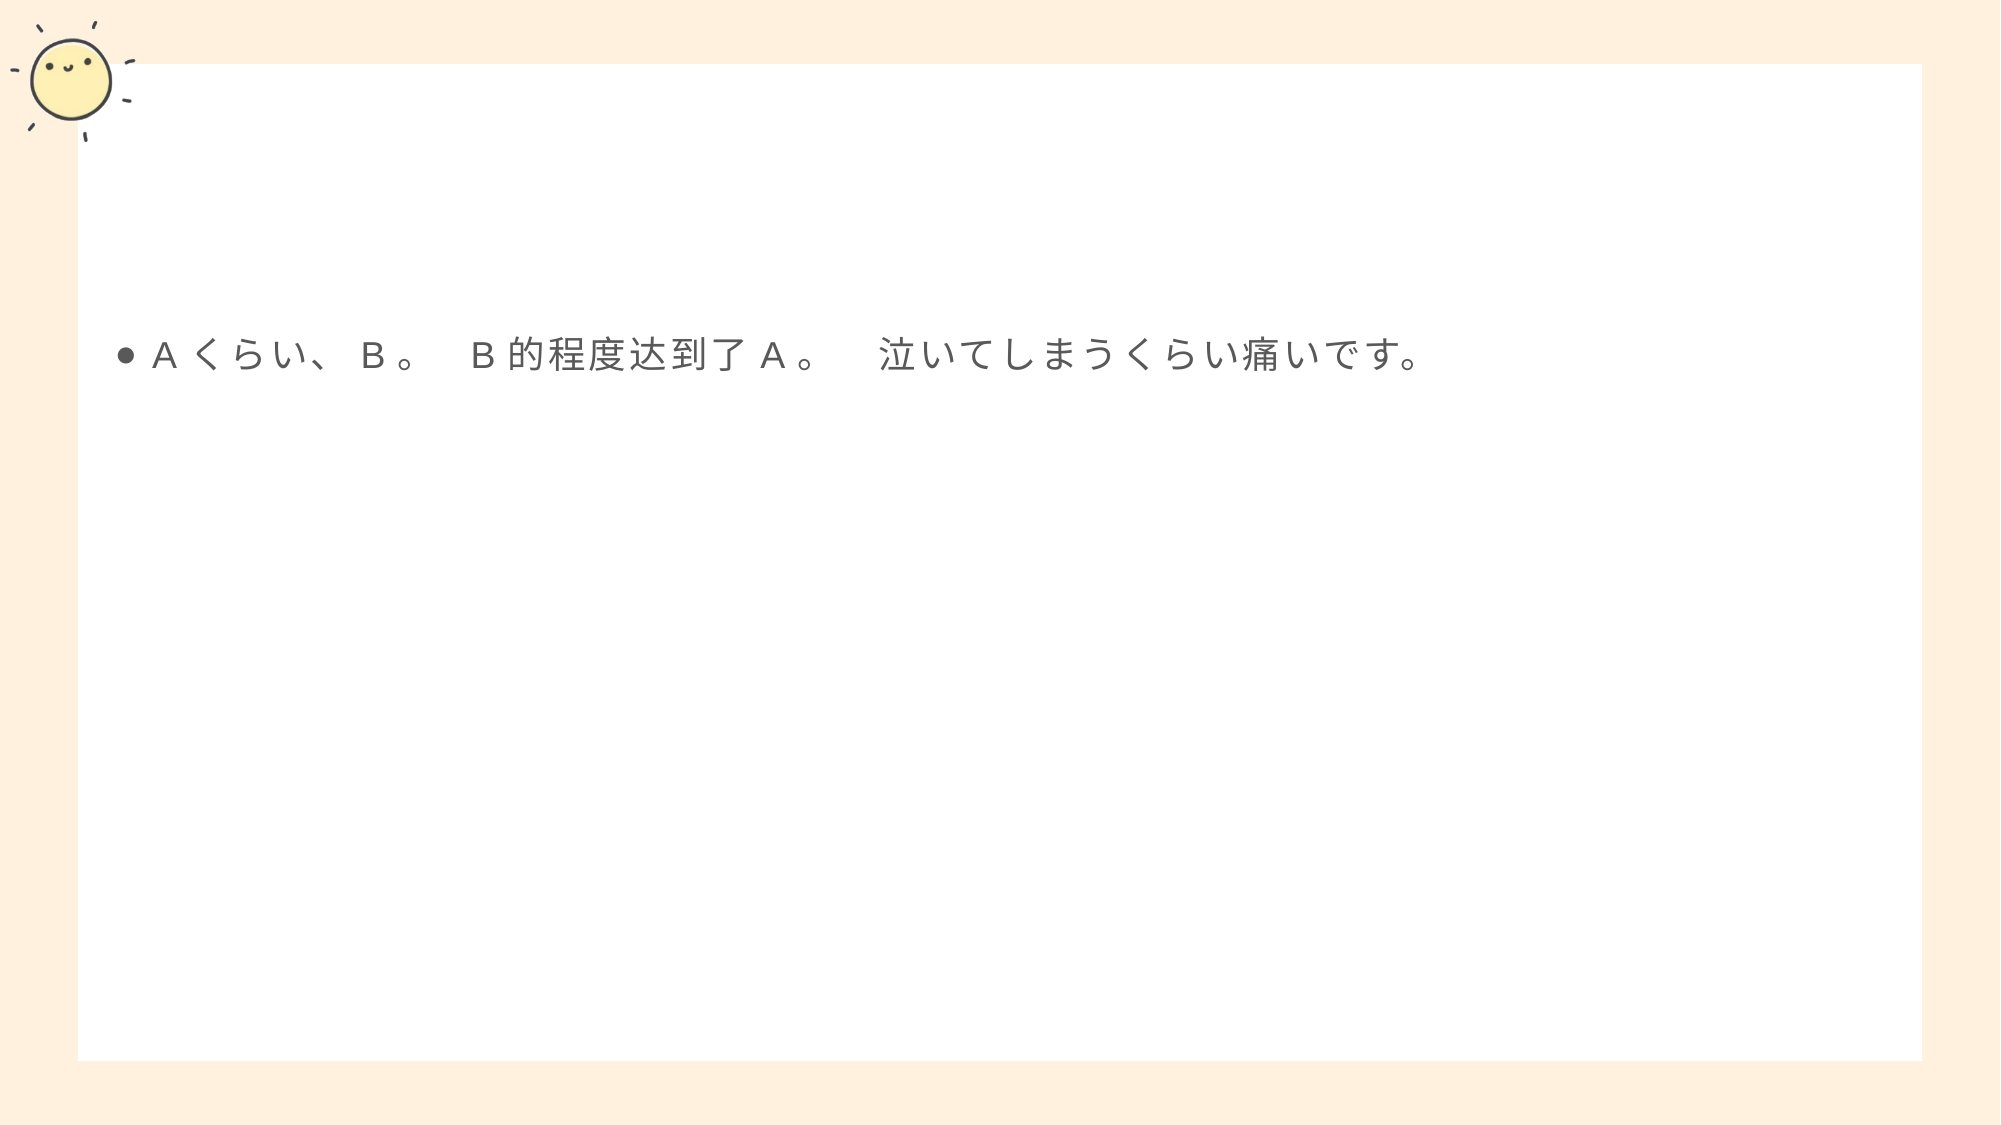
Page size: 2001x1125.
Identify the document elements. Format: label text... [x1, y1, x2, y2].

list Aくらい、B。 B的程度达到了A。 泣いてしまうくらい痛いです。 [99, 244, 1900, 1026]
picture [0, 0, 162, 155]
